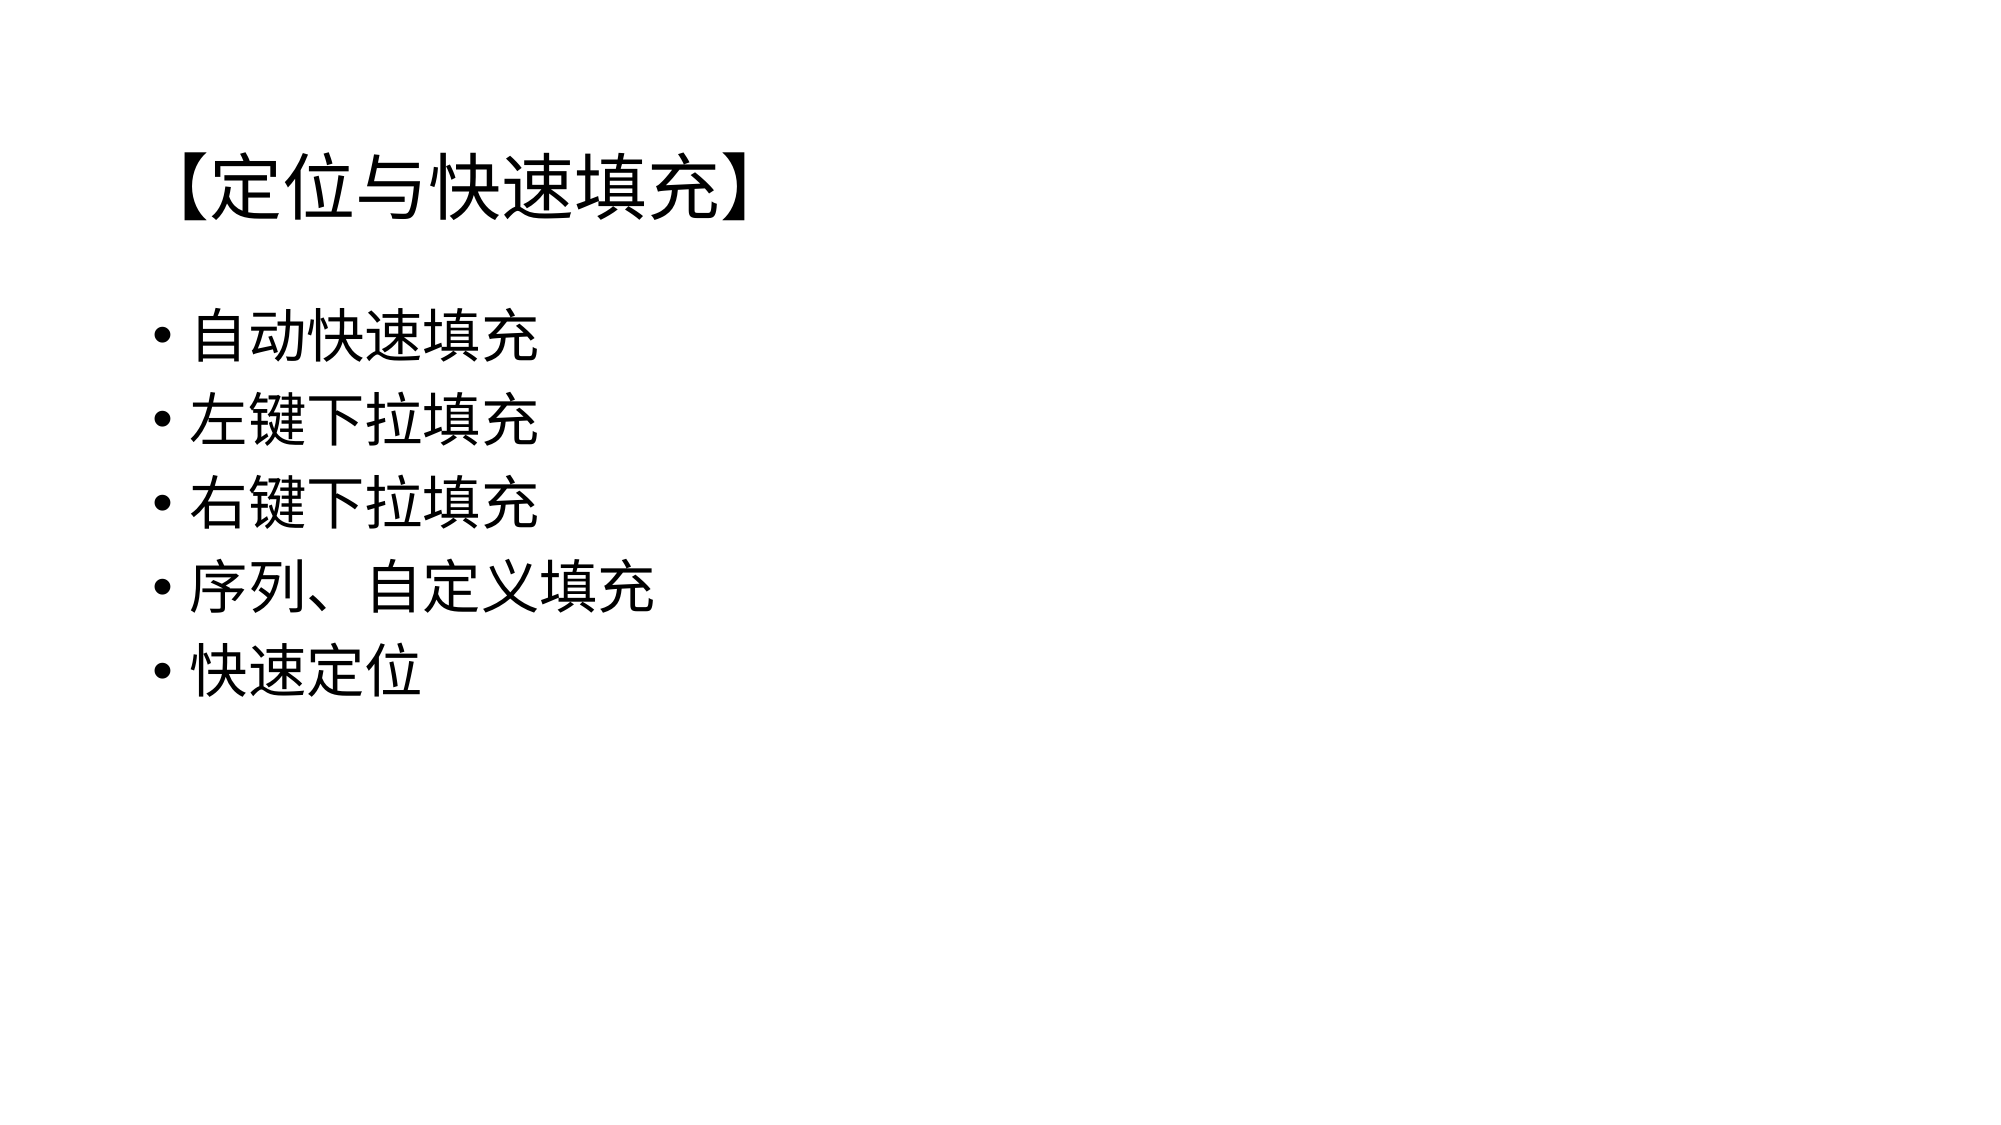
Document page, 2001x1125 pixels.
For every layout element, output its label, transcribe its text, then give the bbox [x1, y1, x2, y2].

list 自动快速填充 左键下拉填充 右键下拉填充 序列、自定义填充 快速定位 [137, 299, 1863, 1014]
title 【定位与快速填充】 [121, 81, 1847, 300]
